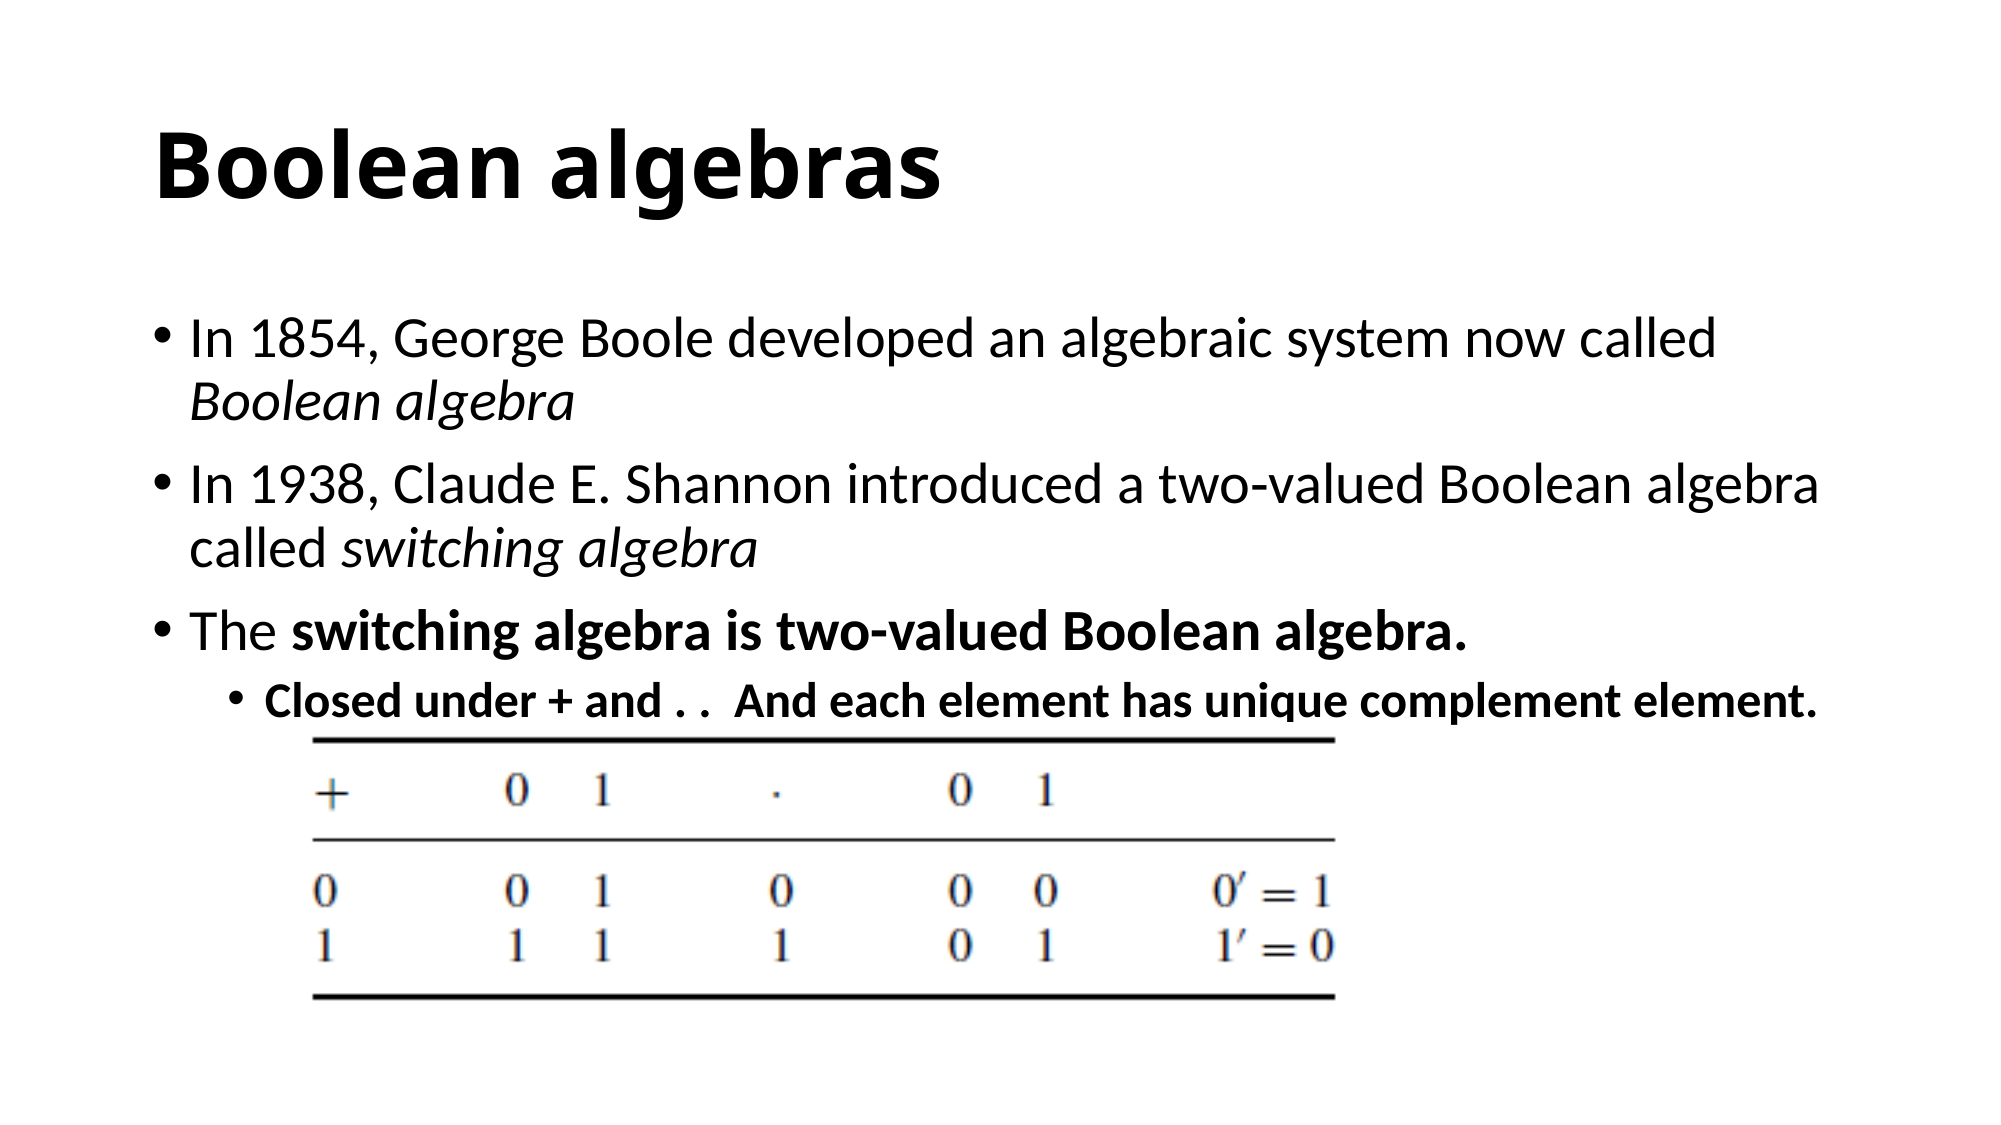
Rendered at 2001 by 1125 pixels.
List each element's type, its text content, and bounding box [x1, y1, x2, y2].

title Boolean algebras [137, 59, 1863, 278]
list In 1854, George Boole developed an algebraic system now called Boolean algebra In 1938, Claude E. Shannon introduced a two‐valued Boolean algebra called switching algebra The switching algebra is two-valued Boolean algebra. Closed under + and . . And each element has unique complement element. [137, 299, 1863, 1014]
picture [270, 722, 1385, 1036]
